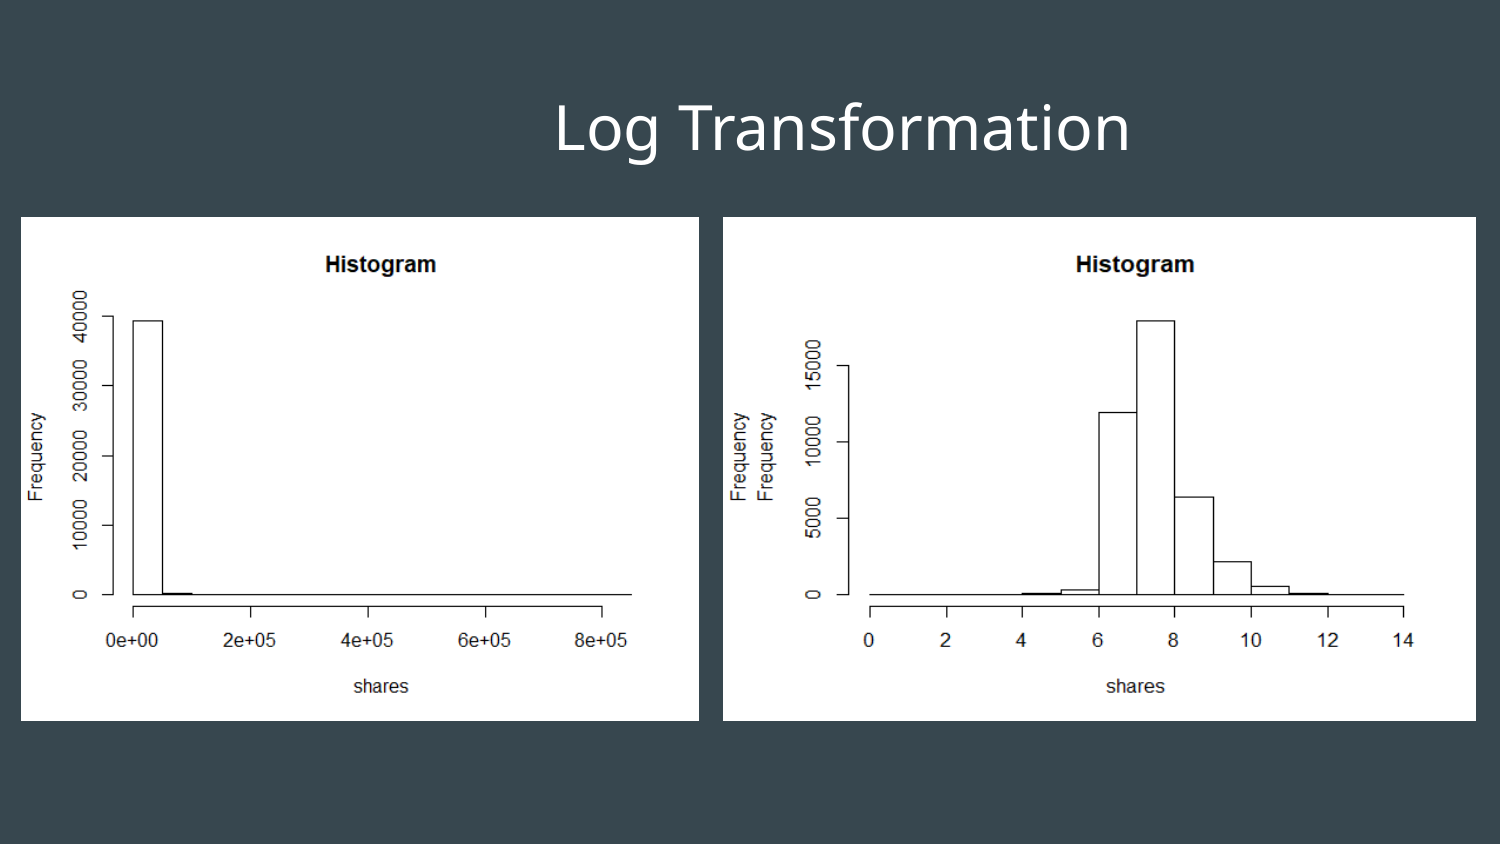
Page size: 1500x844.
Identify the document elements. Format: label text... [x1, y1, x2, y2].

title Log Transformation [51, 72, 1449, 167]
picture [723, 217, 1476, 722]
picture [21, 217, 699, 722]
